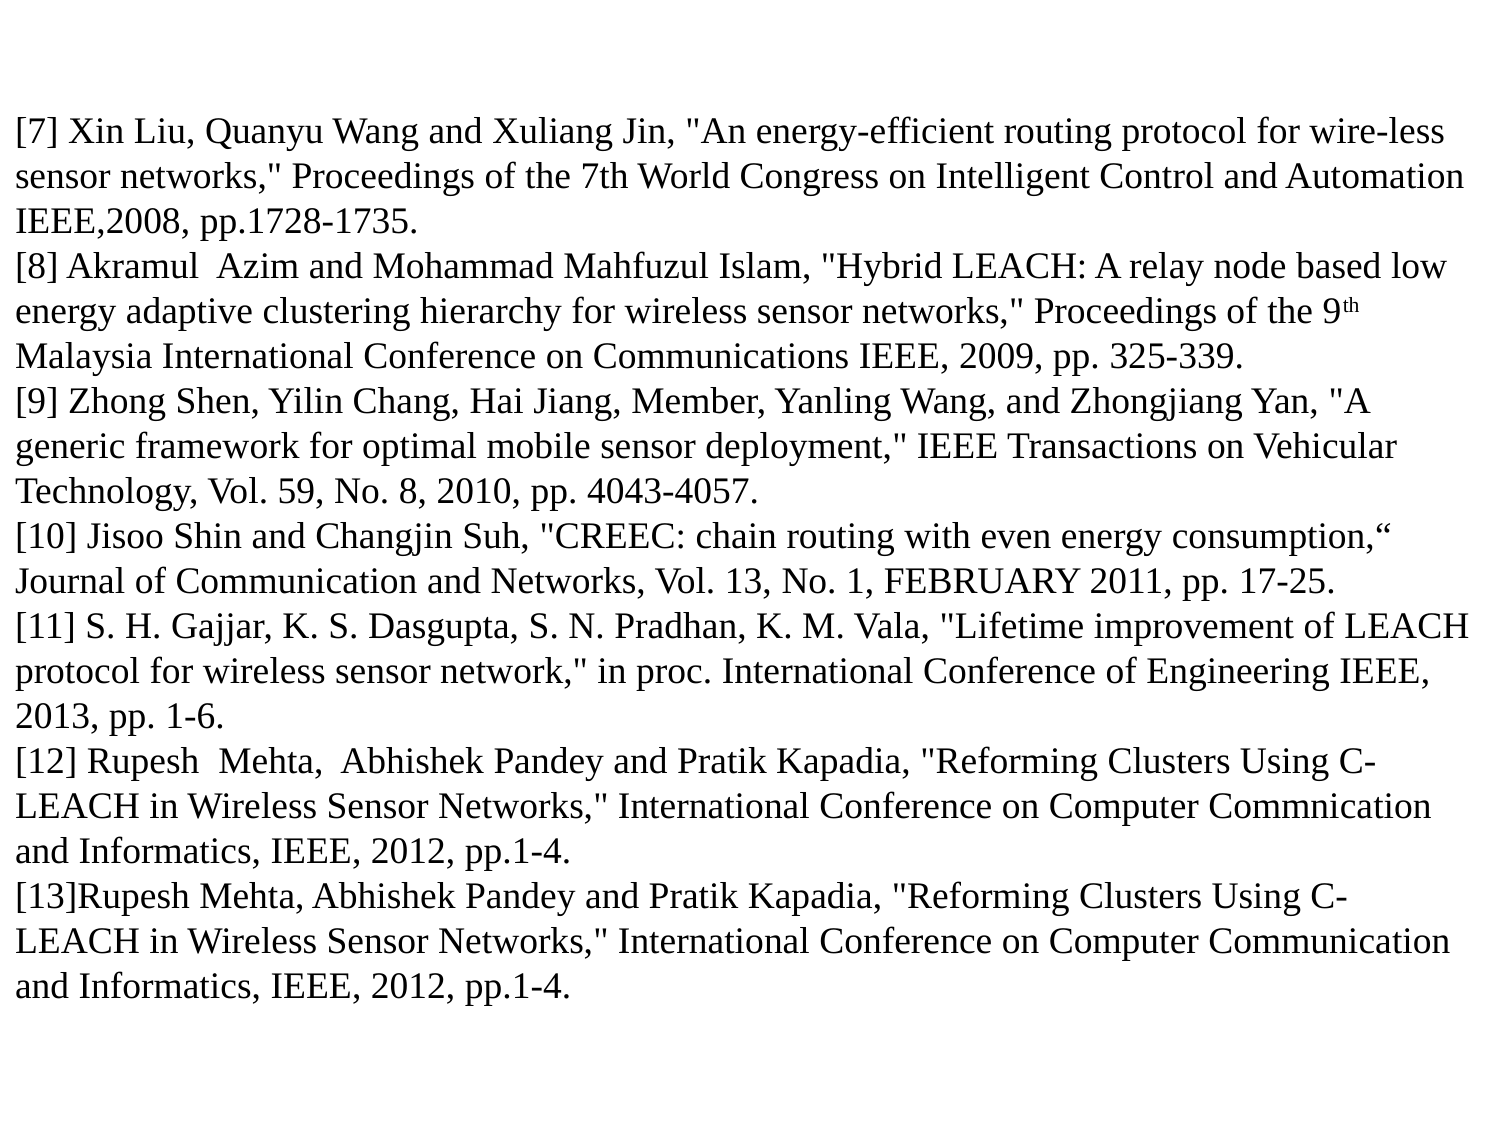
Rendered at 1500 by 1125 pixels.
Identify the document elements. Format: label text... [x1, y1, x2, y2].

title [7] Xin Liu, Quanyu Wang and Xuliang Jin, "An energy-efficient routing protocol for wire-less sensor networks," Proceedings of the 7th World Congress on Intelligent Control and Automation IEEE,2008, pp.1728-1735. [8] Akramul Azim and Mohammad Mahfuzul Islam, "Hybrid LEACH: A relay node based low energy adaptive clustering hierarchy for wireless sensor networks," Proceedings of the 9th Malaysia International Conference on Communications IEEE, 2009, pp. 325-339. [9] Zhong Shen, Yilin Chang, Hai Jiang, Member, Yanling Wang, and Zhongjiang Yan, "A generic framework for optimal mobile sensor deployment," IEEE Transactions on Vehicular Technology, Vol. 59, No. 8, 2010, pp. 4043-4057. [10] Jisoo Shin and Changjin Suh, "CREEC: chain routing with even energy consumption,“ Journal of Communication and Networks, Vol. 13, No. 1, FEBRUARY 2011, pp. 17-25. [11] S. H. Gajjar, K. S. Dasgupta, S. N. Pradhan, K. M. Vala, "Lifetime improvement of LEACH protocol for wireless sensor network," in proc. International Conference of Engineering IEEE, 2013, pp. 1-6. [12] Rupesh Mehta, Abhishek Pandey and Pratik Kapadia, "Reforming Clusters Using C-LEACH in Wireless Sensor Networks," International Conference on Computer Commnication and Informatics, IEEE, 2012, pp.1-4. [13]Rupesh Mehta, Abhishek Pandey and Pratik Kapadia, "Reforming Clusters Using C- LEACH in Wireless Sensor Networks," International Conference on Computer Communication and Informatics, IEEE, 2012, pp.1-4. [0, 37, 1500, 1075]
